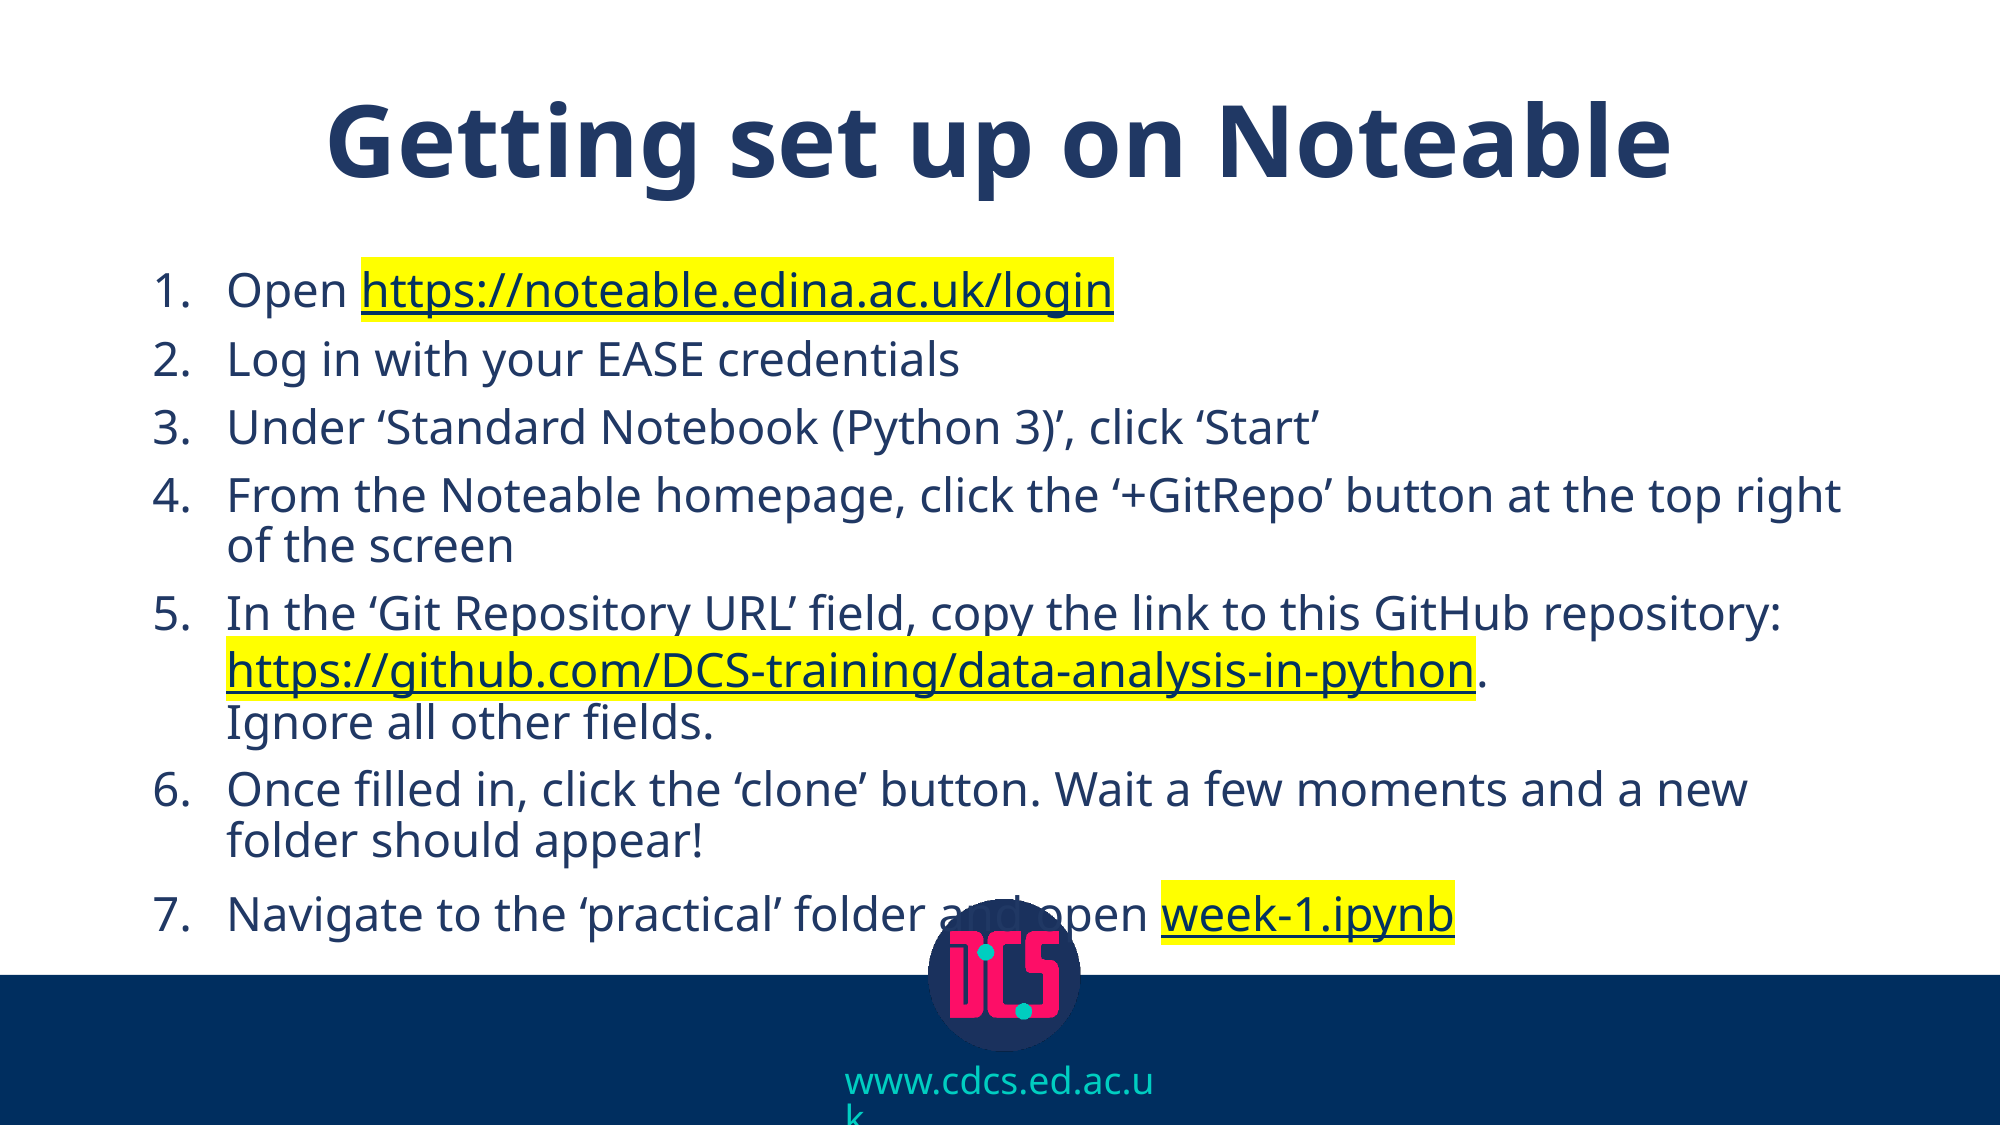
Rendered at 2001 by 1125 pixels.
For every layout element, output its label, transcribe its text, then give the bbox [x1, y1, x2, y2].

picture [914, 961, 1094, 1065]
list Open https://noteable.edina.ac.uk/login Log in with your EASE credentials Under ‘Standard Notebook (Python 3)’, click ‘Start’ From the Noteable homepage, click the ‘+GitRepo’ button at the top right of the screen In the ‘Git Repository URL’ field, copy the link to this GitHub repository: https://github.com/DCS-training/data-analysis-in-python. Ignore all other fields. Once filled in, click the ‘clone’ button. Wait a few moments and a new folder should appear! Navigate to the ‘practical’ folder and open week-1.ipynb [137, 253, 1863, 961]
title Getting set up on Noteable [137, 36, 1863, 253]
